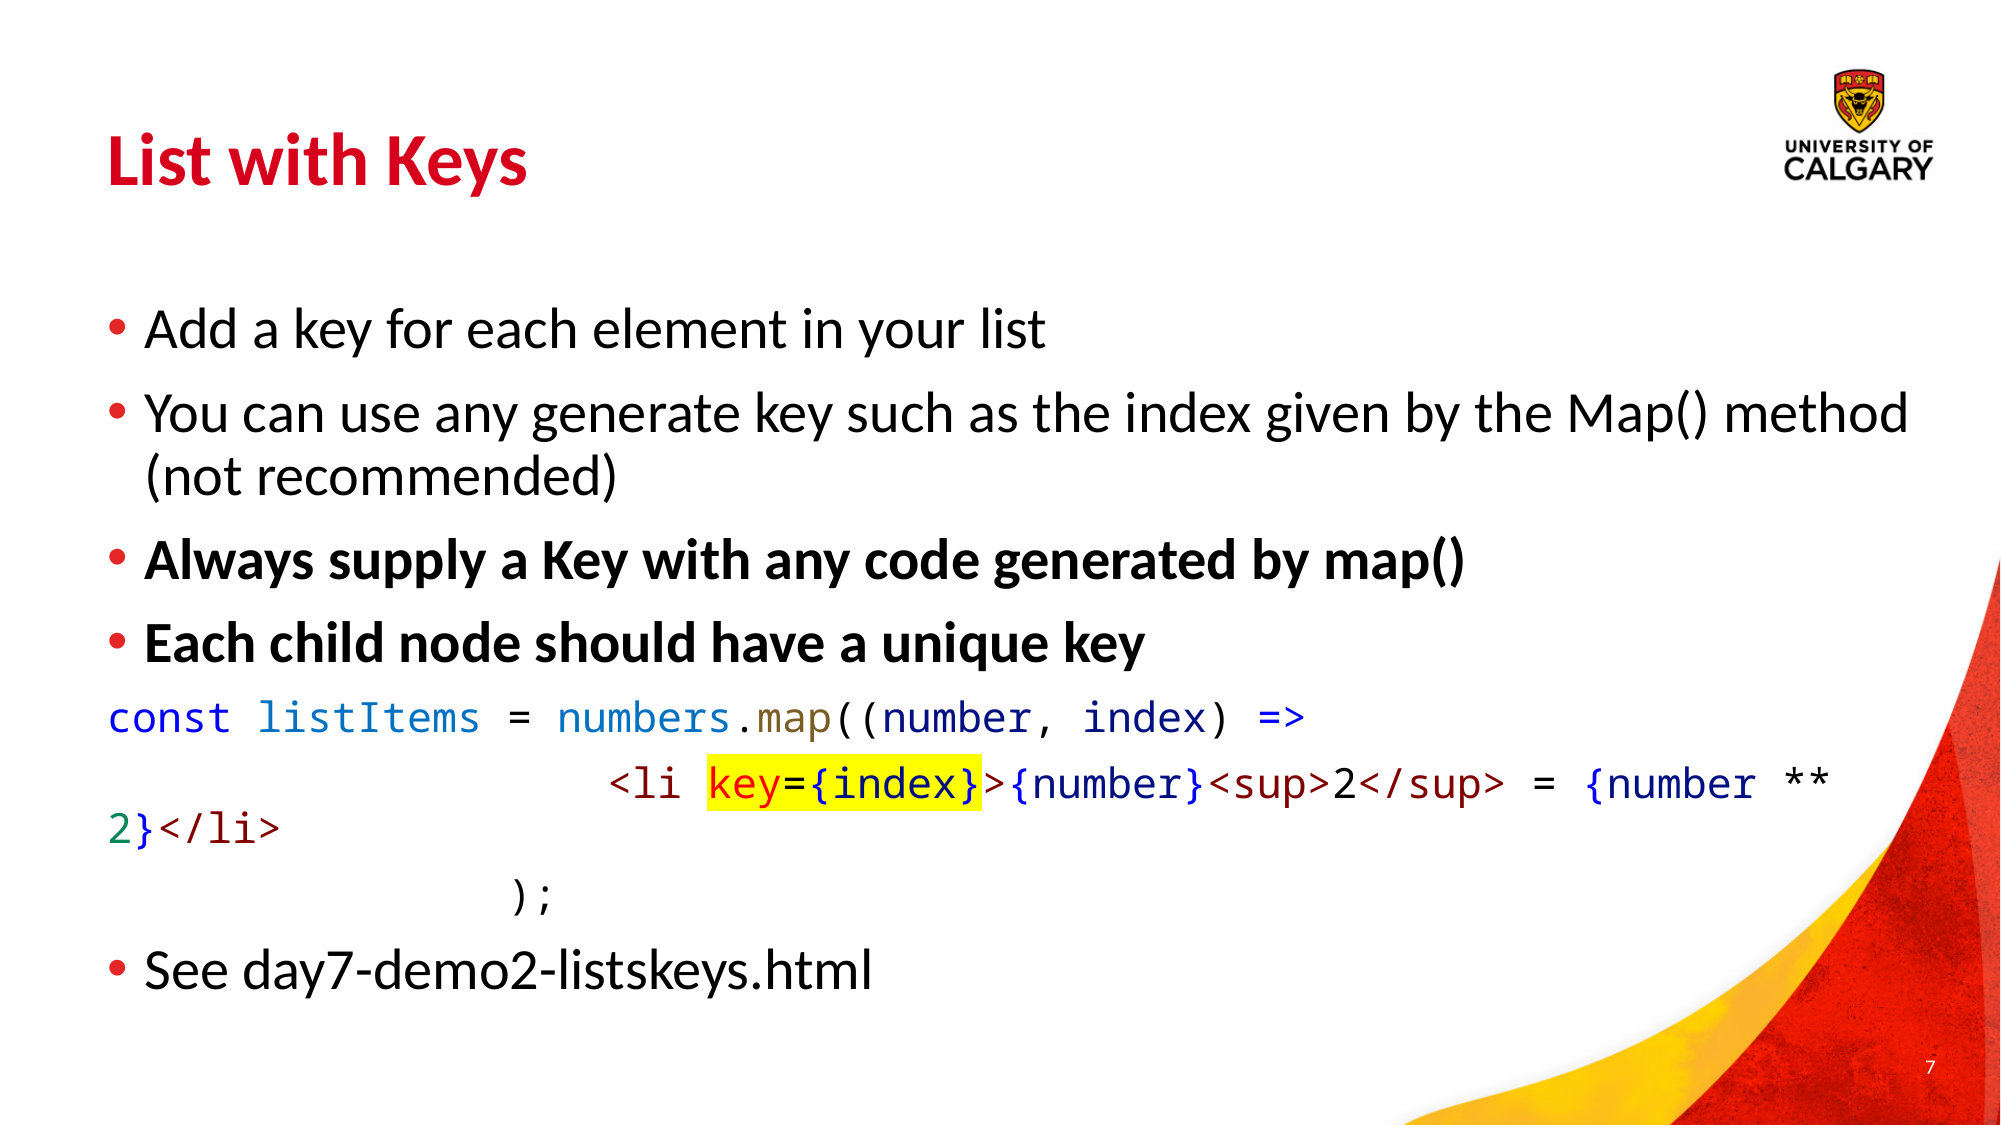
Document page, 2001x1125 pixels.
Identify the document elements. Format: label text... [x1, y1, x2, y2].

title List with Keys [92, 76, 1688, 246]
slide_number 7 [1500, 1046, 1951, 1107]
list Add a key for each element in your list You can use any generate key such as the index given by the Map() method (not recommended) Always supply a Key with any code generated by map() Each child node should have a unique key const listItems = numbers.map((number, index) => <li key={index}>{number}<sup>2</sup> = {number ** 2}</li> ); See day7-demo2-listskeys.html [92, 290, 1951, 966]
picture [0, 0, 2001, 1125]
